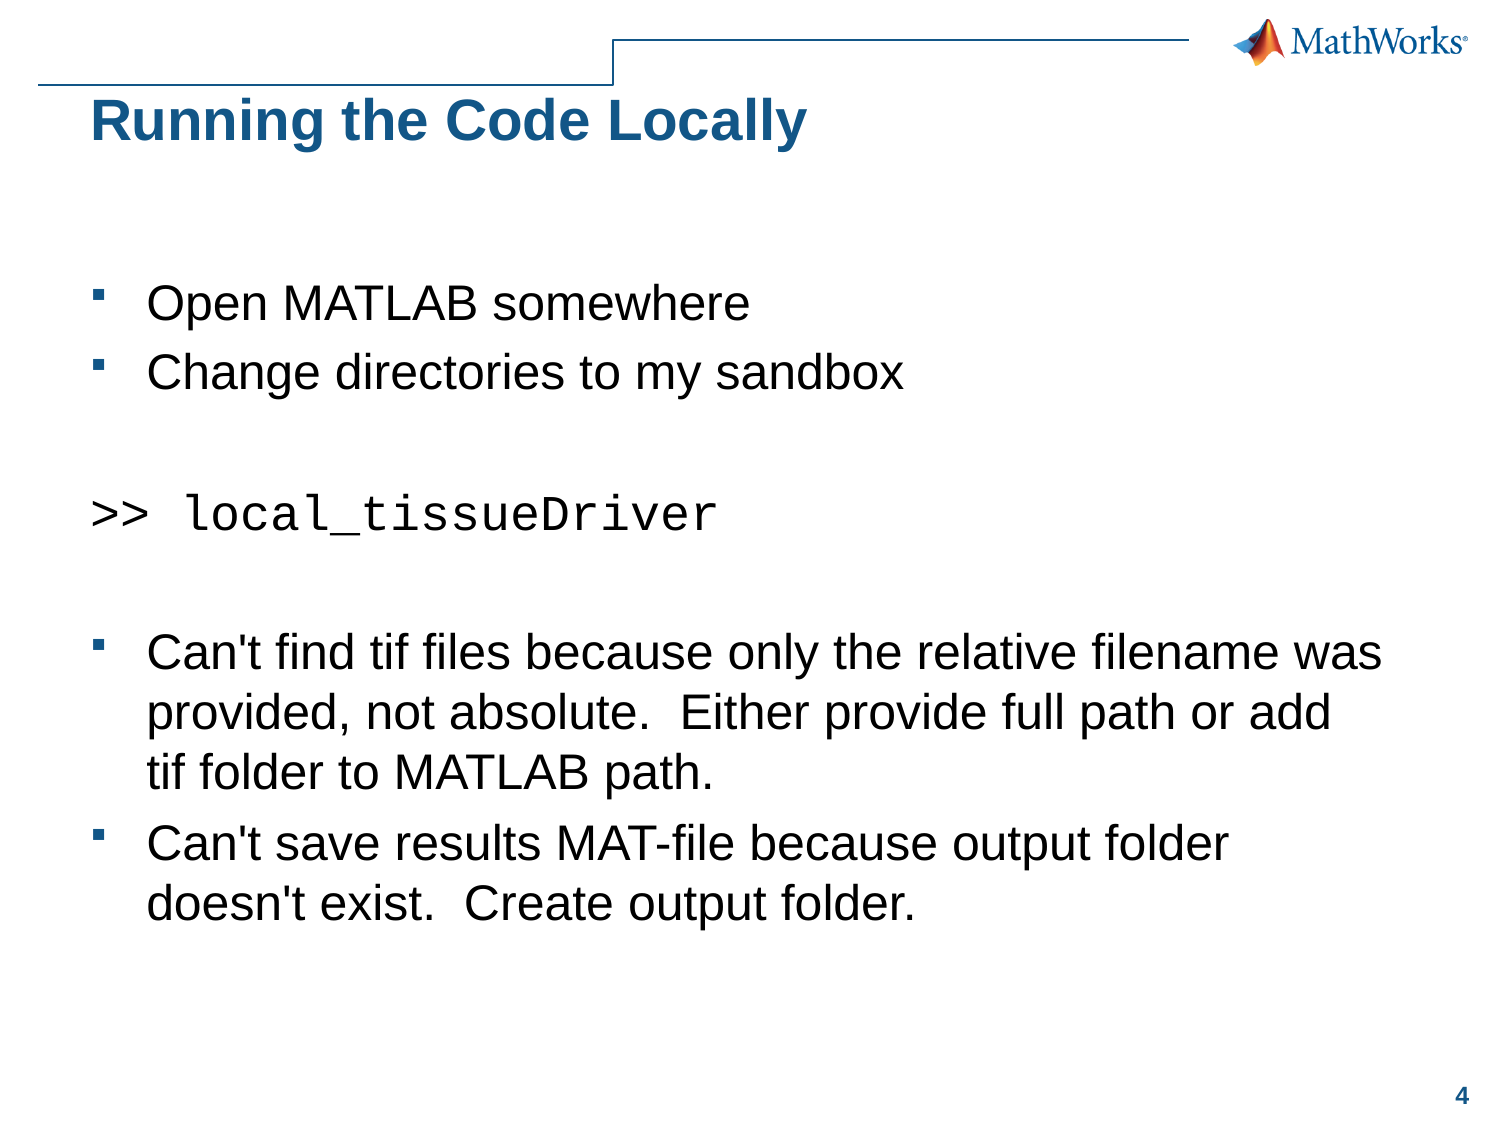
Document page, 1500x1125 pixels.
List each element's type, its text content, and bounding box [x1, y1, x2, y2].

list Open MATLAB somewhere Change directories to my sandbox >> local_tissueDriver Can't find tif files because only the relative filename was provided, not absolute. Either provide full path or add tif folder to MATLAB path. Can't save results MAT-file because output folder doesn't exist. Create output folder. [75, 262, 1400, 1025]
title Running the Code Locally [75, 75, 1400, 238]
picture [1226, 7, 1483, 78]
